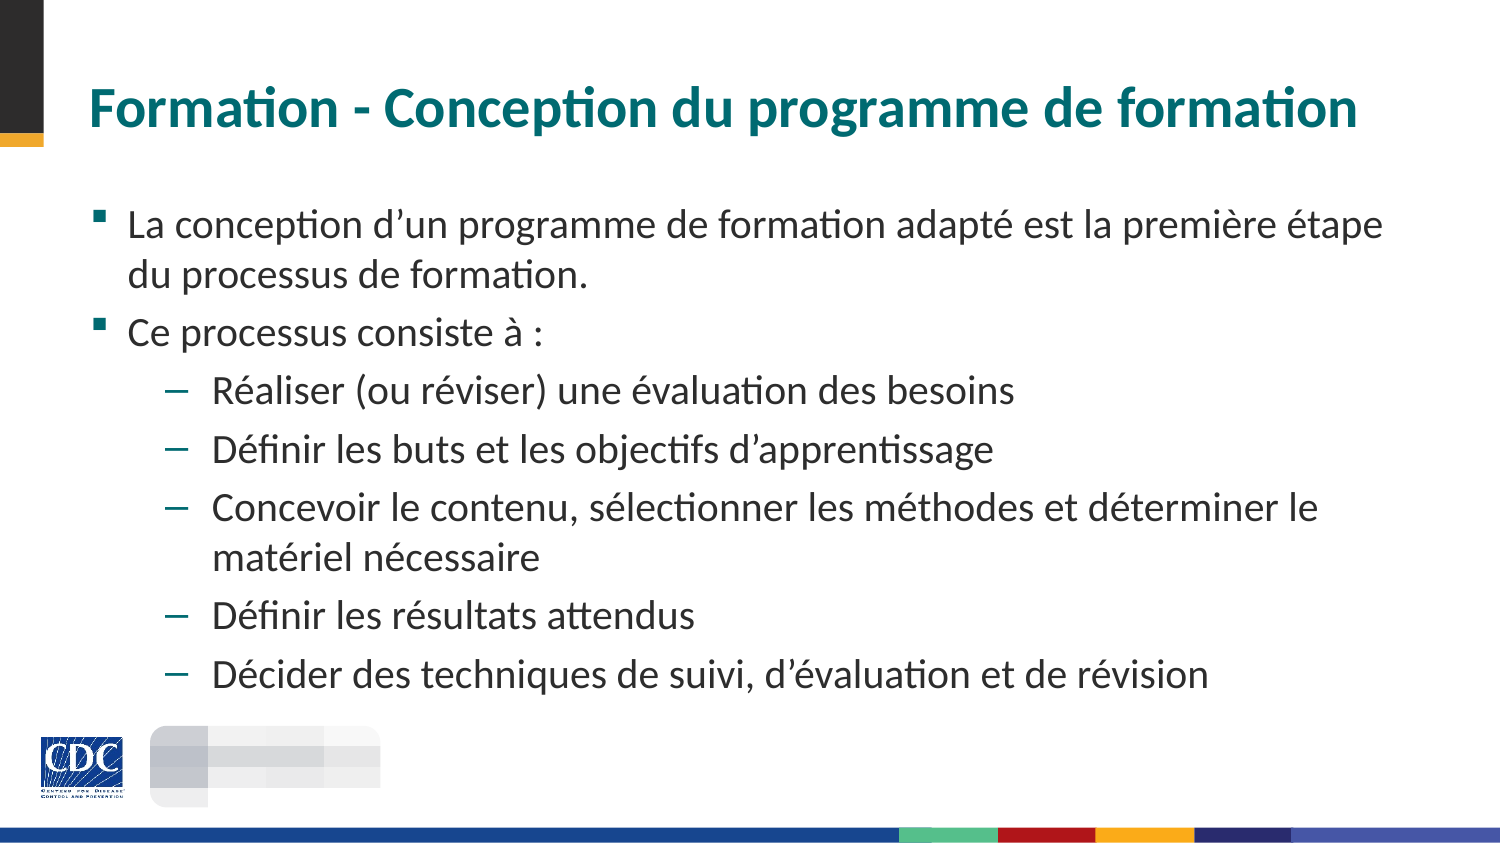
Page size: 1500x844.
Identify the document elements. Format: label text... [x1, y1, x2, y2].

title Formation - Conception du programme de formation [75, 33, 1425, 147]
list La conception d’un programme de formation adapté est la première étape du processus de formation. Ce processus consiste à : Réaliser (ou réviser) une évaluation des besoins Définir les buts et les objectifs d’apprentissage Concevoir le contenu, sélectionner les méthodes et déterminer le matériel nécessaire Définir les résultats attendus Décider des techniques de suivi, d’évaluation et de révision [75, 188, 1414, 738]
picture [41, 737, 125, 798]
